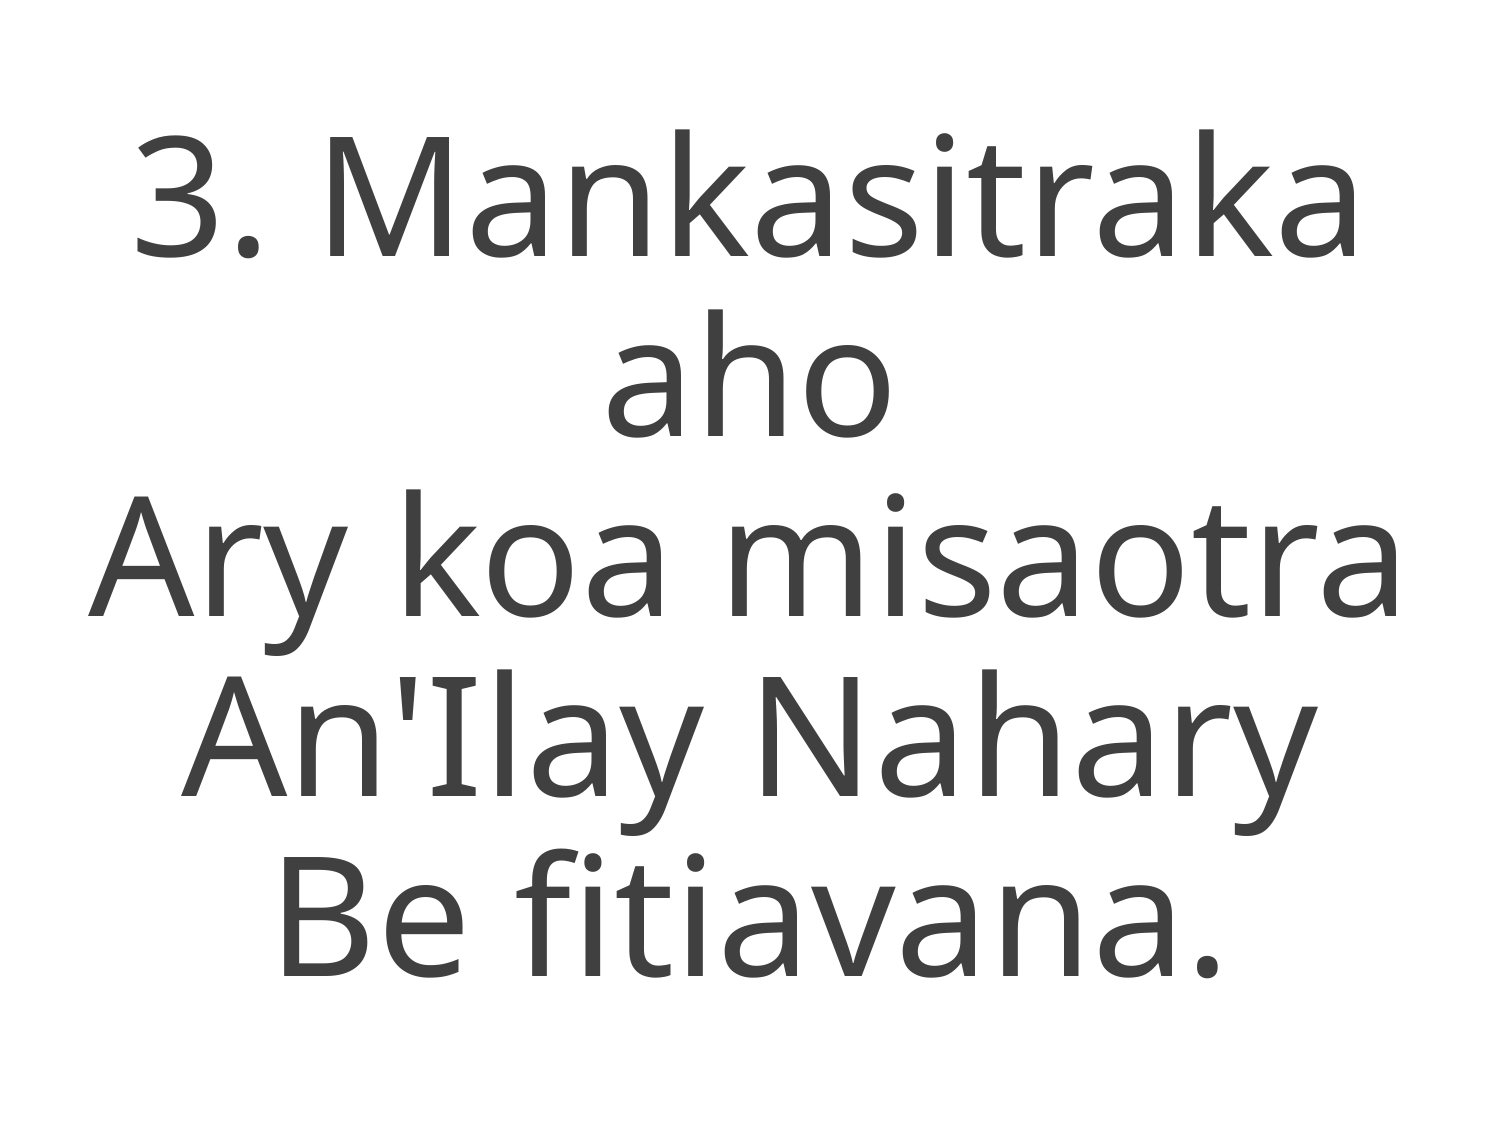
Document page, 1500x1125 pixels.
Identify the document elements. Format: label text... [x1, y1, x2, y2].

title 3. Mankasitraka aho Ary koa misaotra An'Ilay Nahary Be fitiavana. [0, 453, 1500, 672]
